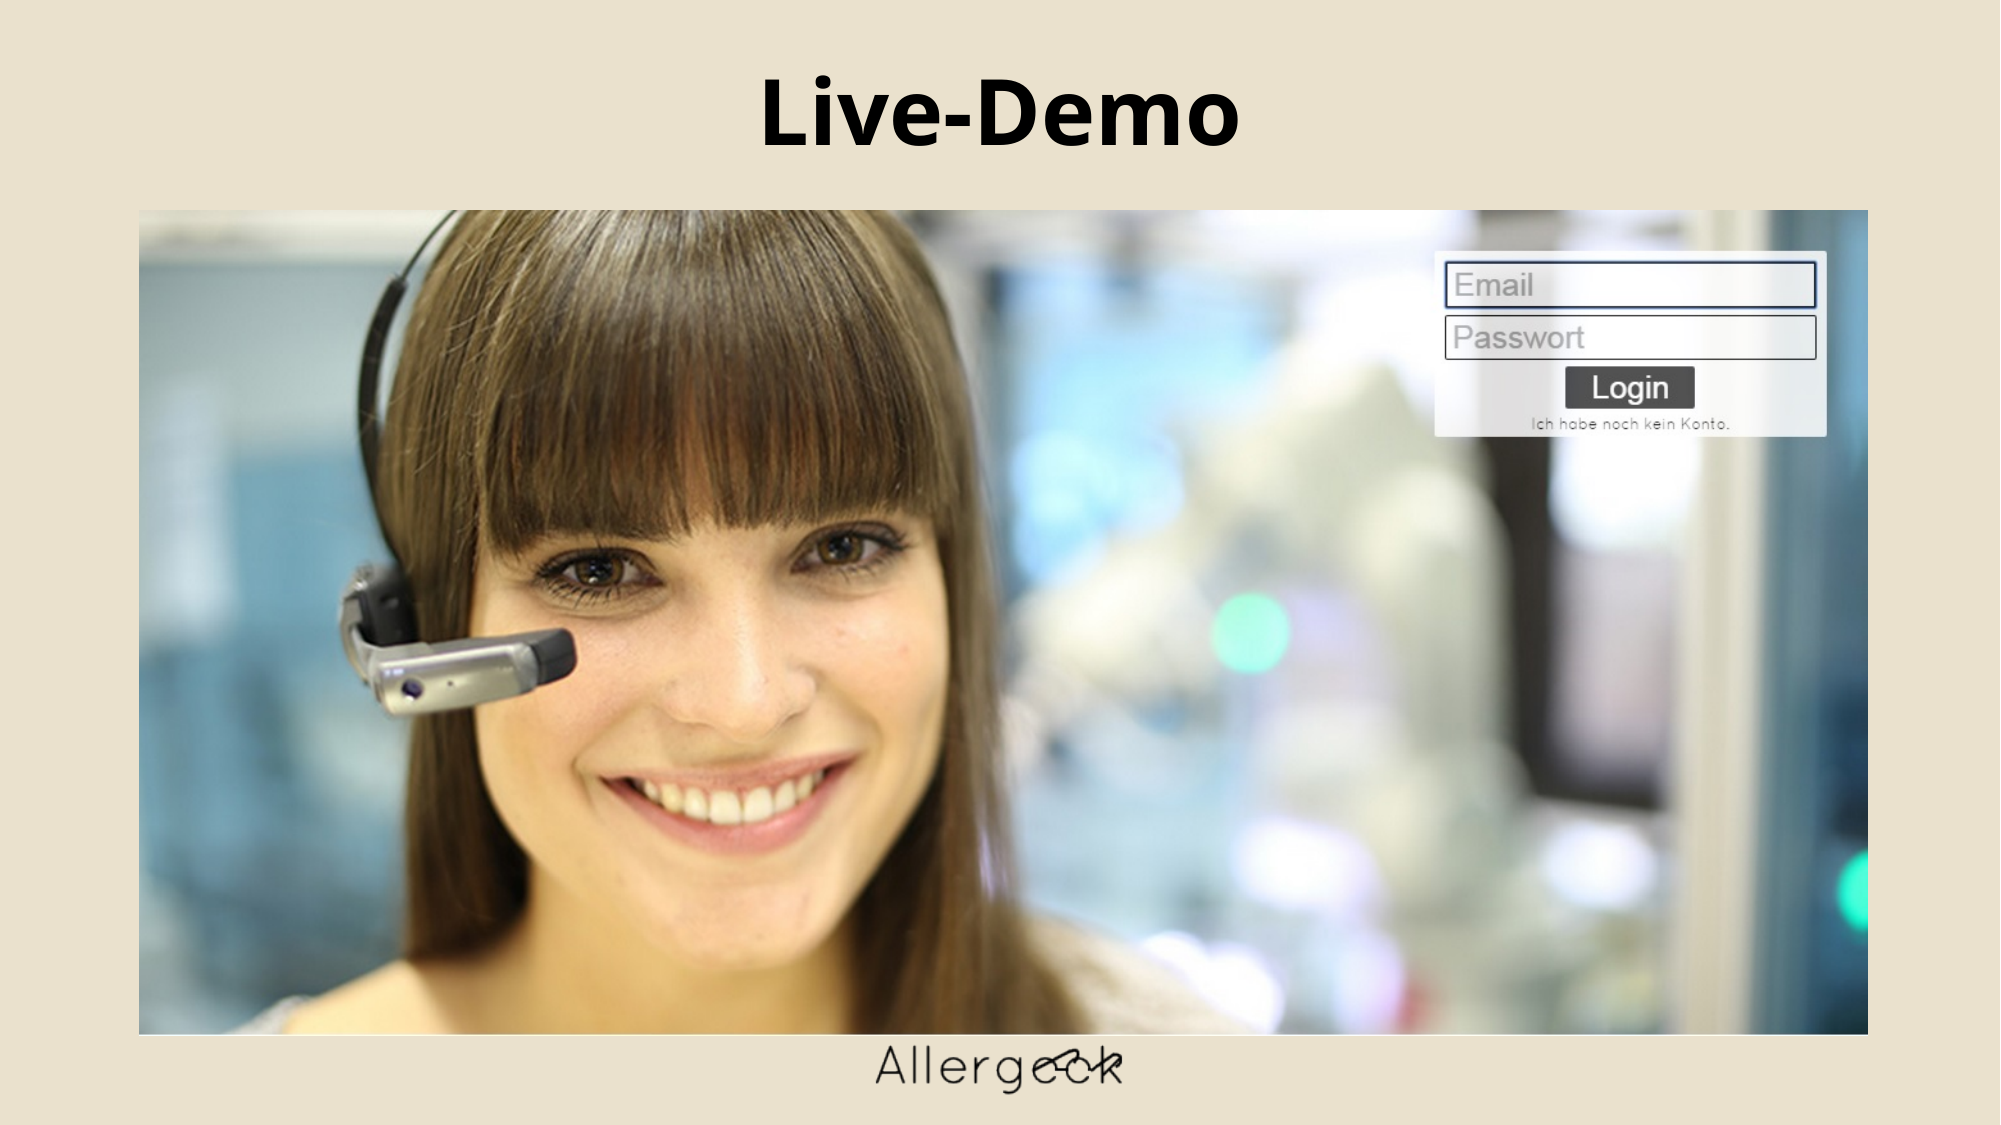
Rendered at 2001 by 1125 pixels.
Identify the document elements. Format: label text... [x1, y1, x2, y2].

text_box Live-Demo [0, 0, 2000, 218]
picture [139, 210, 1868, 1103]
